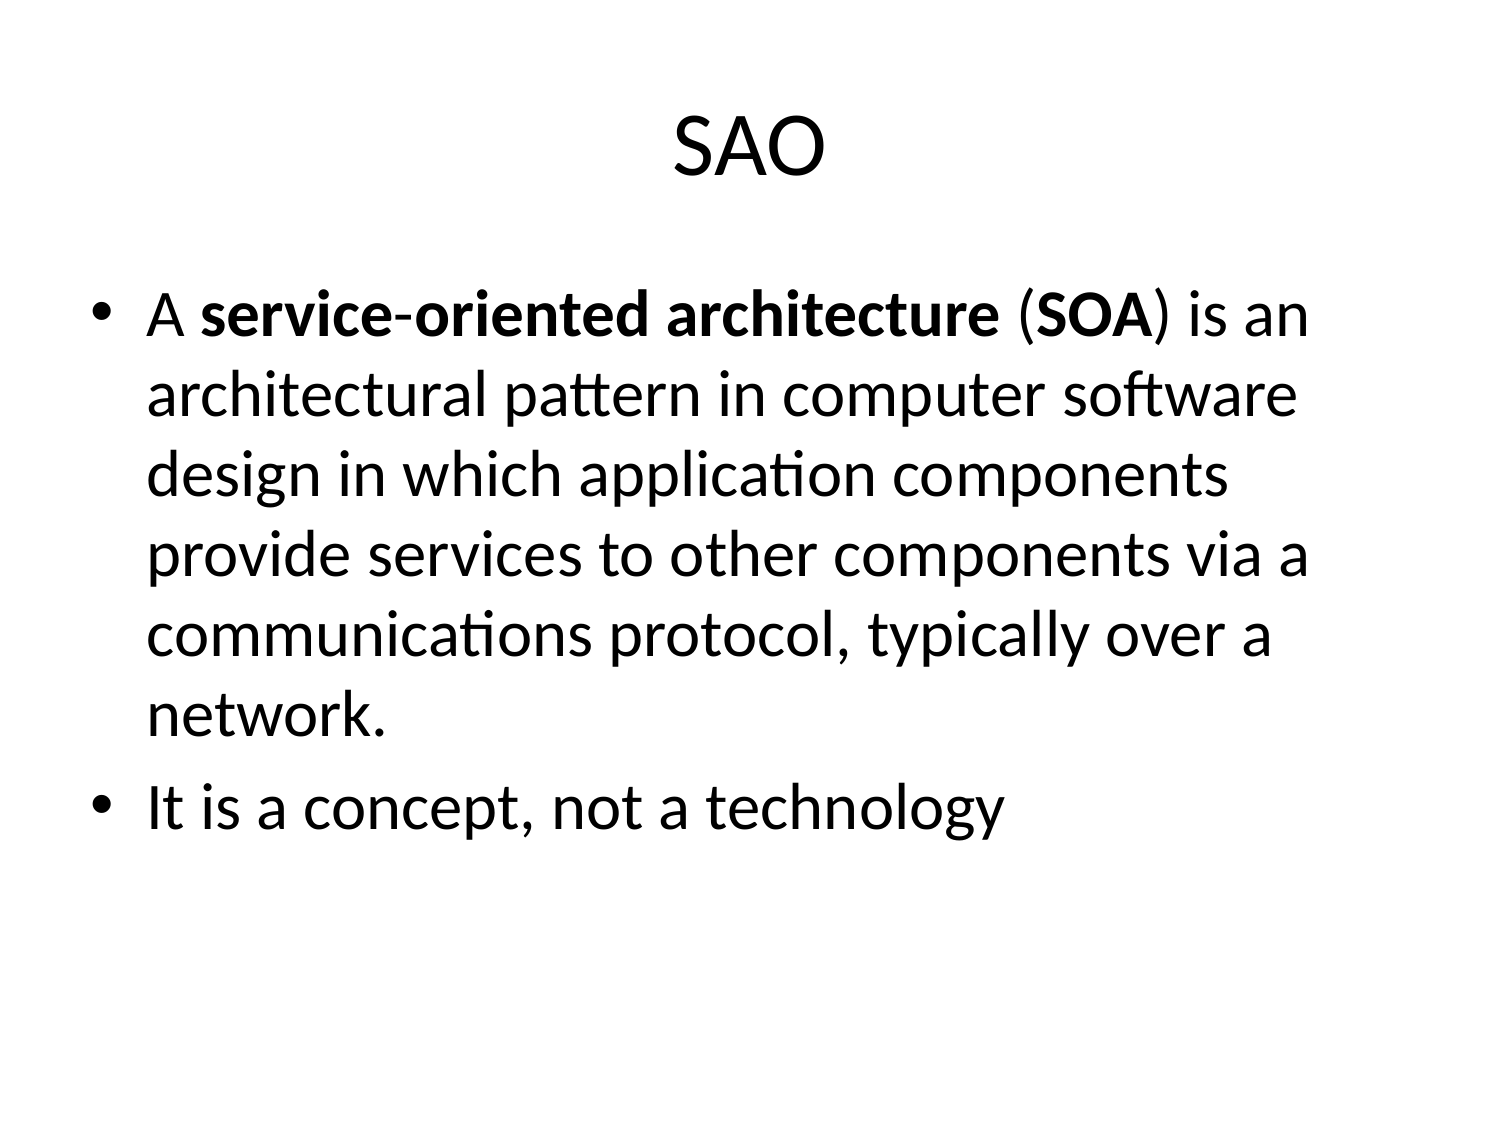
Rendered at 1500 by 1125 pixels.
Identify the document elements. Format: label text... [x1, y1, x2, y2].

list A service-oriented architecture (SOA) is an architectural pattern in computer software design in which application components provide services to other components via a communications protocol, typically over a network. It is a concept, not a technology [75, 262, 1425, 1005]
title SAO [75, 45, 1425, 233]
